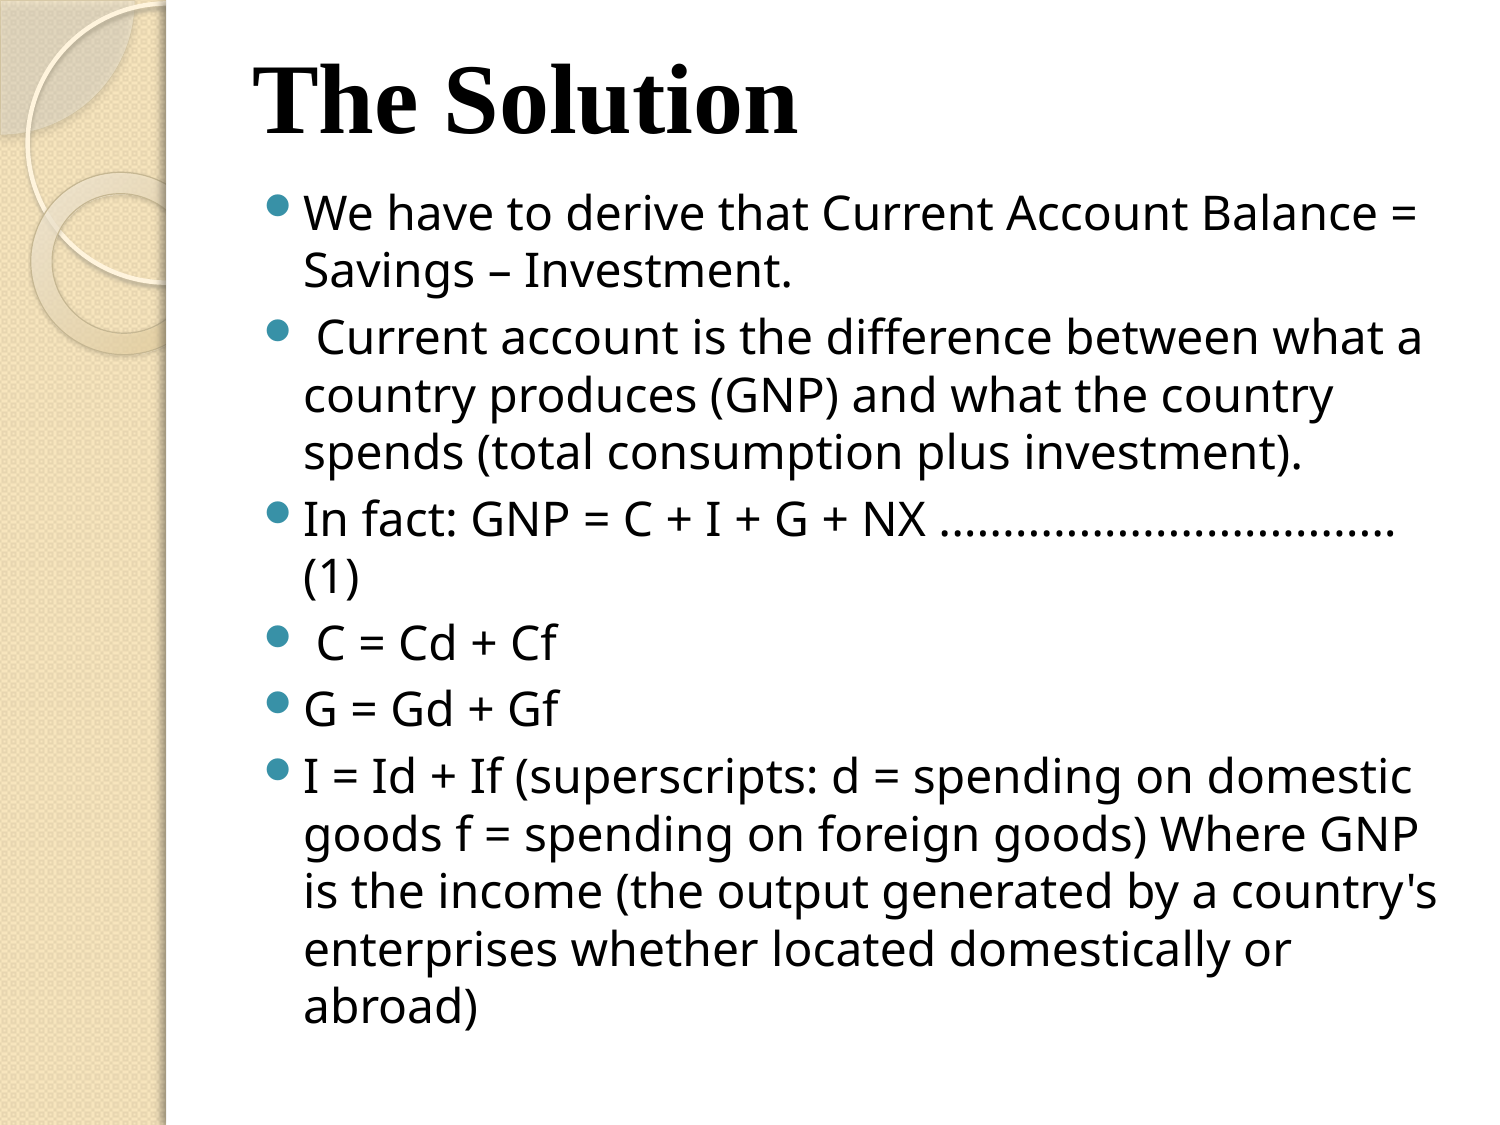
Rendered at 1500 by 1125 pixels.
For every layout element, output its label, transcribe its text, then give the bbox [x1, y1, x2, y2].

title The Solution [237, 0, 1468, 174]
list We have to derive that Current Account Balance = Savings – Investment. Current account is the difference between what a country produces (GNP) and what the country spends (total consumption plus investment). In fact: GNP = C + I + G + NX .................................... (1) C = Cd + Cf G = Gd + Gf I = Id + If (superscripts: d = spending on domestic goods f = spending on foreign goods) Where GNP is the income (the output generated by a country's enterprises whether located domestically or abroad) [237, 174, 1468, 1050]
